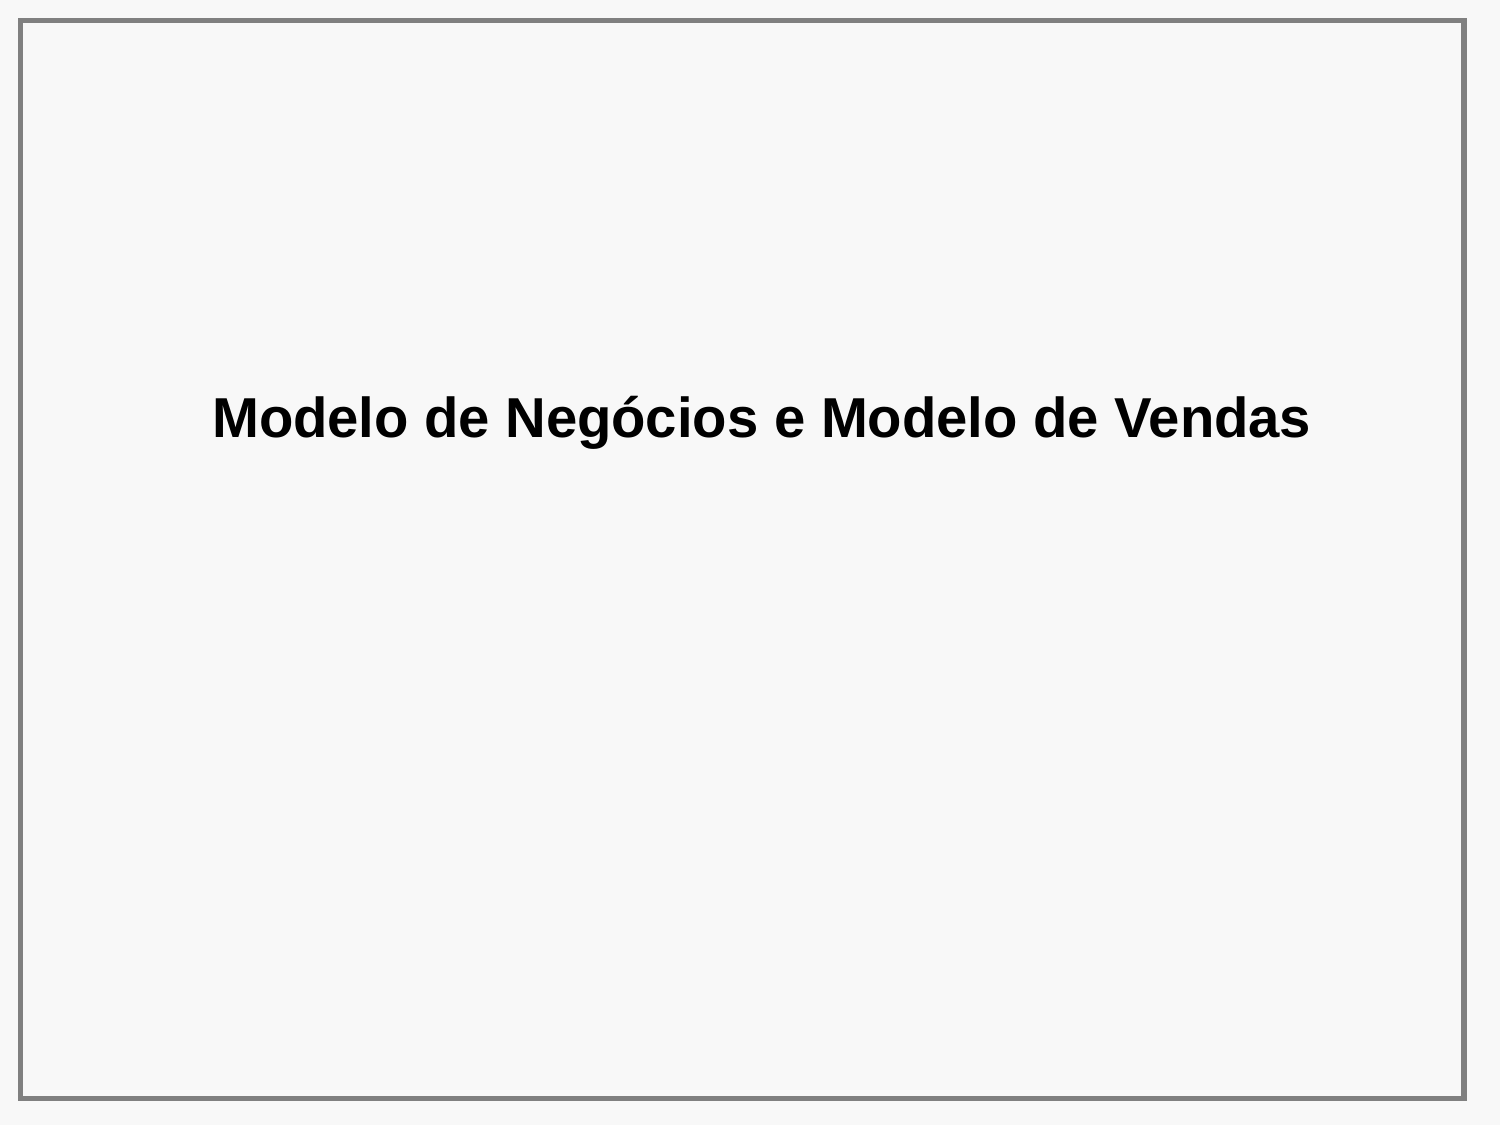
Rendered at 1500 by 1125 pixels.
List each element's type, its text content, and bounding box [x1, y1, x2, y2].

text_box Modelo de Negócios e Modelo de Vendas [104, 124, 1436, 727]
text_box [20, 20, 1465, 1099]
